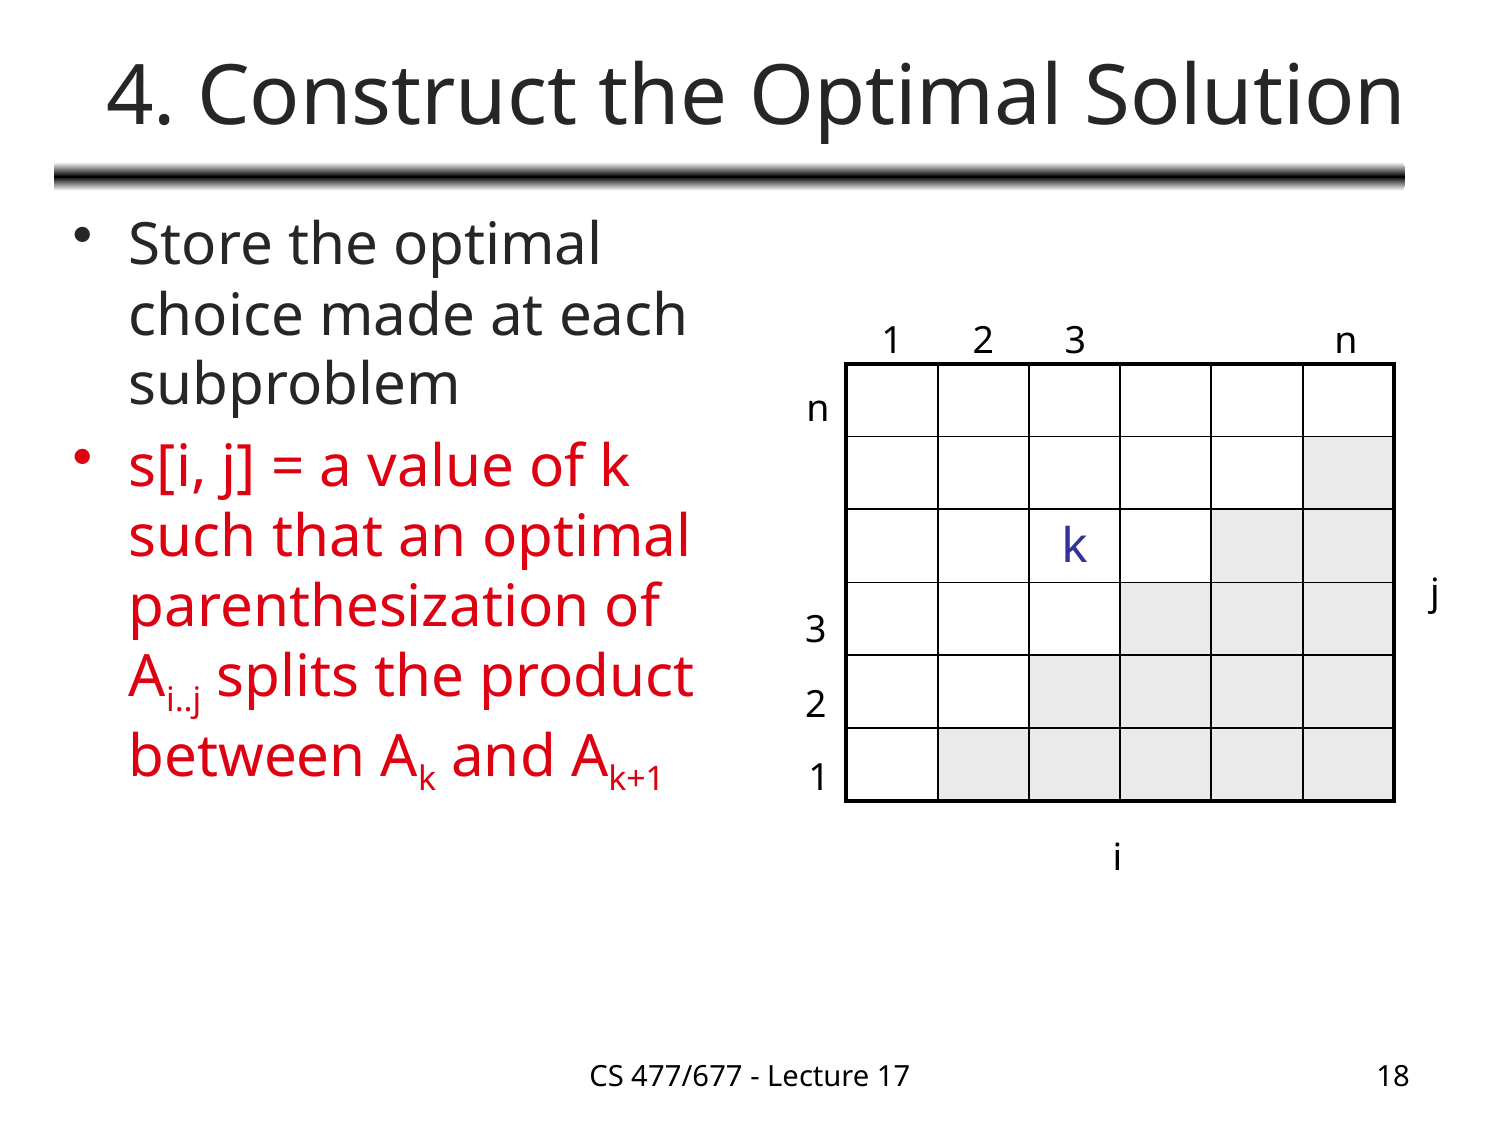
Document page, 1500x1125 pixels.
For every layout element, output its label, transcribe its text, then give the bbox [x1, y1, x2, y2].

list Store the optimal choice made at each subproblem s[i, j] = a value of k such that an optimal parenthesization of Ai..j splits the product between Ak and Ak+1 [57, 198, 741, 1033]
table_cell [848, 729, 937, 799]
table_cell [1121, 510, 1210, 582]
table_cell [1121, 656, 1210, 727]
table_cell [1304, 510, 1392, 582]
text_box i [1097, 825, 1138, 885]
table_cell [1304, 437, 1392, 508]
table_cell [1030, 656, 1119, 727]
table_cell [1212, 656, 1302, 727]
table_cell [848, 656, 937, 727]
table_cell [1212, 583, 1302, 654]
text_box 2 [957, 308, 1009, 368]
text_box 3 [790, 598, 842, 658]
title 4. Construct the Optimal Solution [55, 16, 1458, 166]
table_header [848, 366, 937, 436]
table_cell [848, 583, 937, 654]
text_box j [1415, 560, 1455, 621]
table_header [1121, 366, 1210, 436]
table_header [1212, 366, 1302, 436]
text_box 3 [1049, 308, 1102, 368]
table_cell [1304, 583, 1392, 654]
text_box n [1319, 308, 1373, 368]
table_cell [939, 729, 1028, 799]
table_cell [1030, 437, 1119, 508]
table_cell [848, 437, 937, 508]
slide_number 18 [1074, 1049, 1426, 1103]
table_cell [848, 510, 937, 582]
table_cell [939, 583, 1028, 654]
footer CS 477/677 - Lecture 17 [512, 1049, 988, 1103]
table_cell [1212, 510, 1302, 582]
table_cell [1304, 656, 1392, 727]
text_box 1 [866, 308, 918, 368]
table_header [939, 366, 1028, 436]
table_cell [1121, 583, 1210, 654]
table_header [1304, 366, 1392, 436]
table_cell [1030, 583, 1119, 654]
table_cell [1212, 437, 1302, 508]
table_cell [939, 656, 1028, 727]
table_cell [939, 510, 1028, 582]
text_box 1 [793, 746, 845, 806]
table_cell [939, 437, 1028, 508]
text_box n [791, 376, 845, 437]
table_cell [1121, 437, 1210, 508]
table_cell [1121, 729, 1210, 799]
text_box 2 [790, 673, 842, 733]
table_cell [1030, 729, 1119, 799]
table_header [1030, 366, 1119, 436]
table_cell [1304, 729, 1392, 799]
table_cell [1212, 729, 1302, 799]
table_cell k [1030, 510, 1119, 582]
